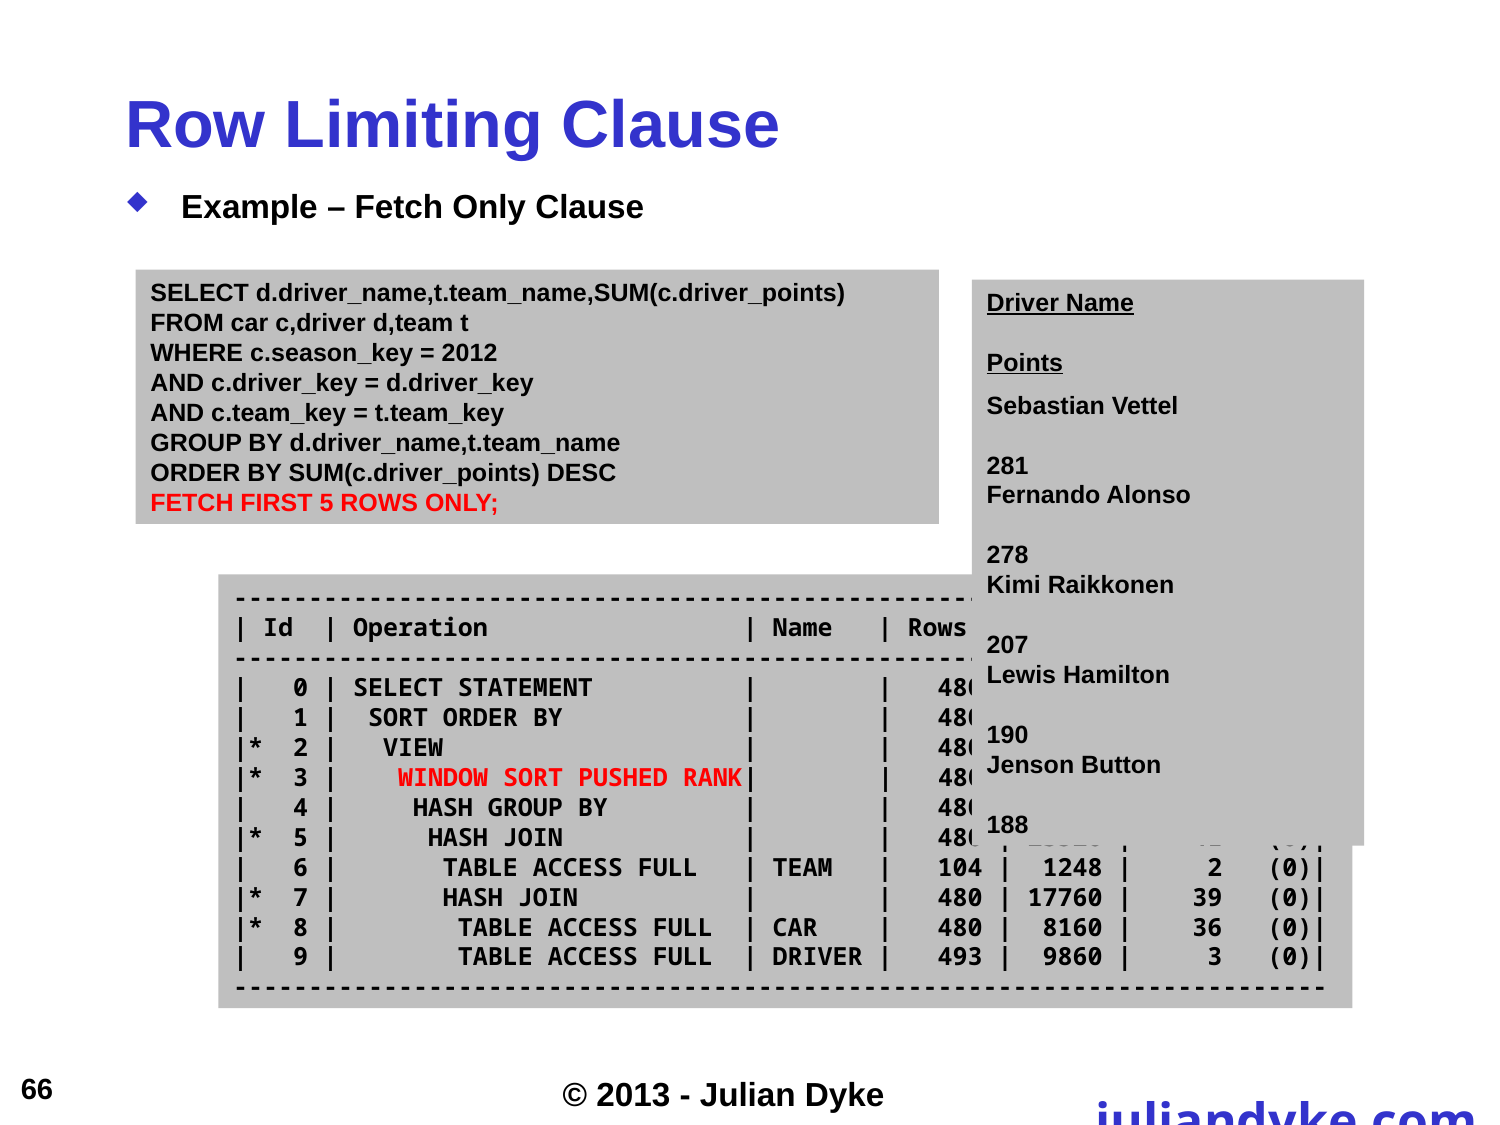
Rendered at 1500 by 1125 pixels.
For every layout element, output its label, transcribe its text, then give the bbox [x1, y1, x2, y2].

title Row Limiting Clause [125, 12, 1438, 161]
text_box Driver Name Points Sebastian Vettel 281 Fernando Alonso 278 Kimi Raikkonen 207 Lewis Hamilton 190 Jenson Button 188 [971, 279, 1365, 846]
text_box ------------------------------------------------------------------------- | Id | Operation | Name | Rows | Bytes | Cost (%CPU)| ------------------------------------------------------------------------- | 0 | SELECT STATEMENT | | 480 | 44640 | 41 (0)| | 1 | SORT ORDER BY | | 480 | 44640 | 41 (0)| |* 2 | VIEW | | 480 | 44640 | 41 (0)| |* 3 | WINDOW SORT PUSHED RANK| | 480 | 23520 | 41 (0)| | 4 | HASH GROUP BY | | 480 | 23520 | 41 (0)| |* 5 | HASH JOIN | | 480 | 23520 | 41 (0)| | 6 | TABLE ACCESS FULL | TEAM | 104 | 1248 | 2 (0)| |* 7 | HASH JOIN | | 480 | 17760 | 39 (0)| |* 8 | TABLE ACCESS FULL | CAR | 480 | 8160 | 36 (0)| | 9 | TABLE ACCESS FULL | DRIVER | 493 | 9860 | 3 (0)| ------------------------------------------------------------------------- [218, 574, 1353, 1009]
list Example – Fetch Only Clause [125, 185, 1438, 1059]
text_box SELECT d.driver_name,t.team_name,SUM(c.driver_points) FROM car c,driver d,team t WHERE c.season_key = 2012 AND c.driver_key = d.driver_key AND c.team_key = t.team_key GROUP BY d.driver_name,t.team_name ORDER BY SUM(c.driver_points) DESC FETCH FIRST 5 ROWS ONLY; [135, 269, 939, 524]
